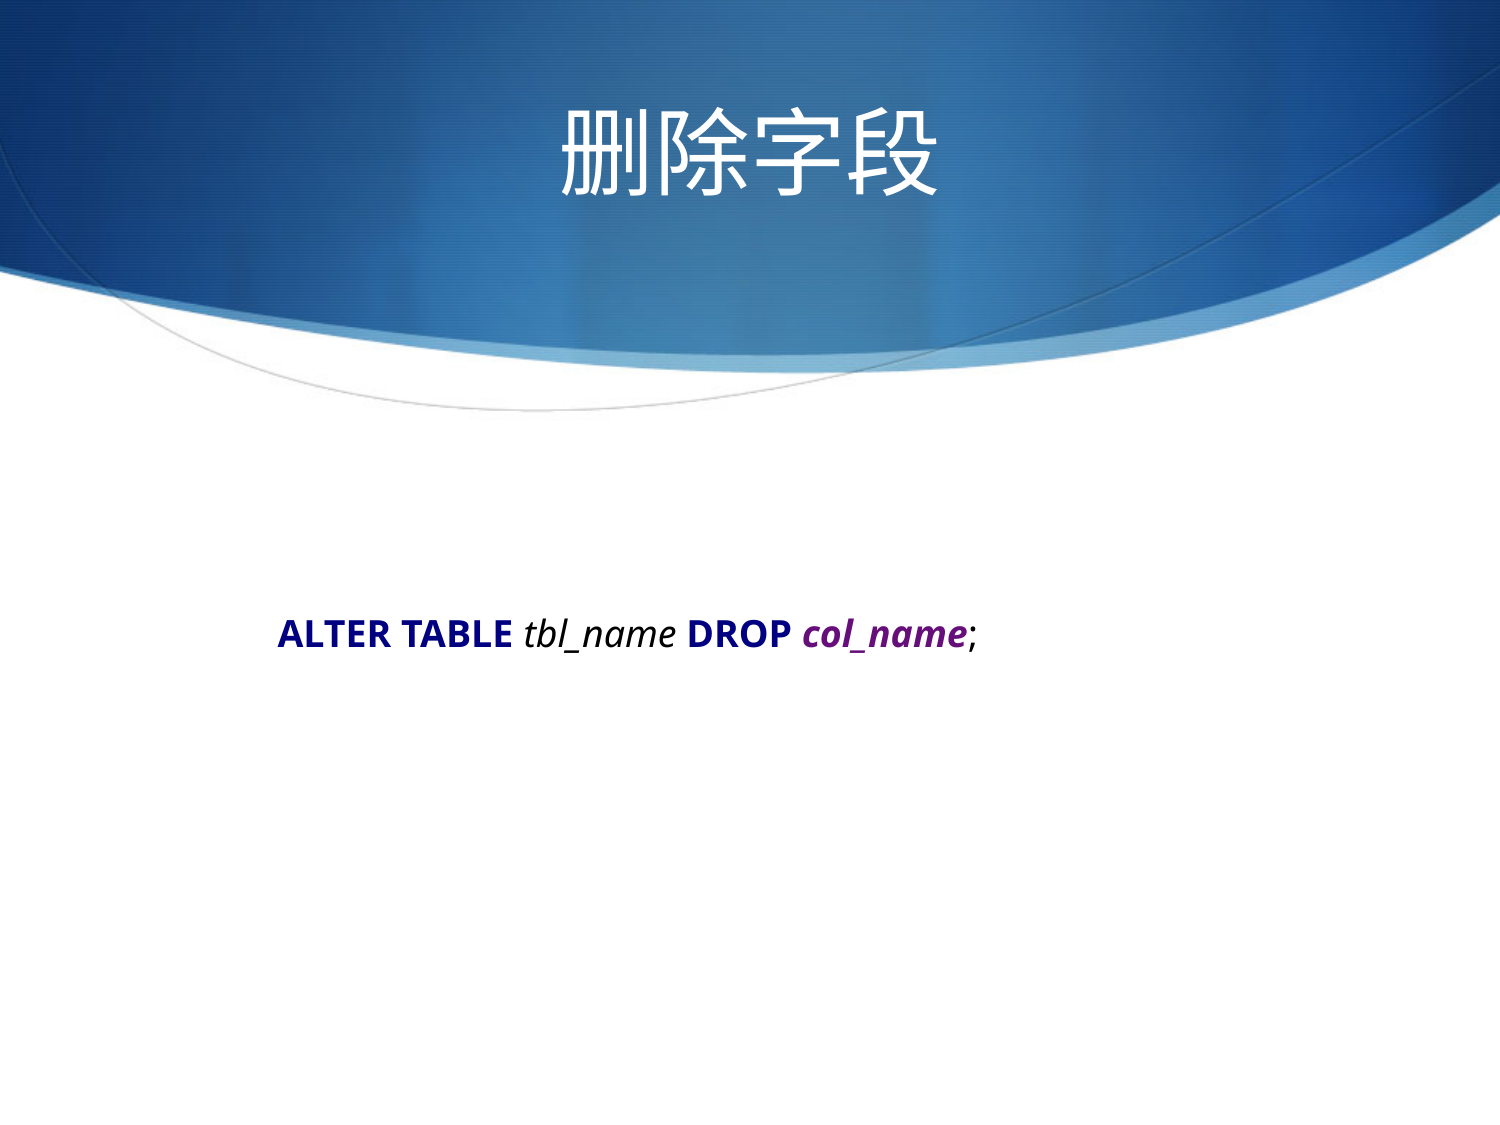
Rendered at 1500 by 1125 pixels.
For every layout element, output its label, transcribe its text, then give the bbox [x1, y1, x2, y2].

picture [0, 0, 1500, 1125]
text_box ALTER TABLE tbl_name DROP col_name; [262, 602, 1236, 663]
title 删除字段 [75, 56, 1425, 245]
